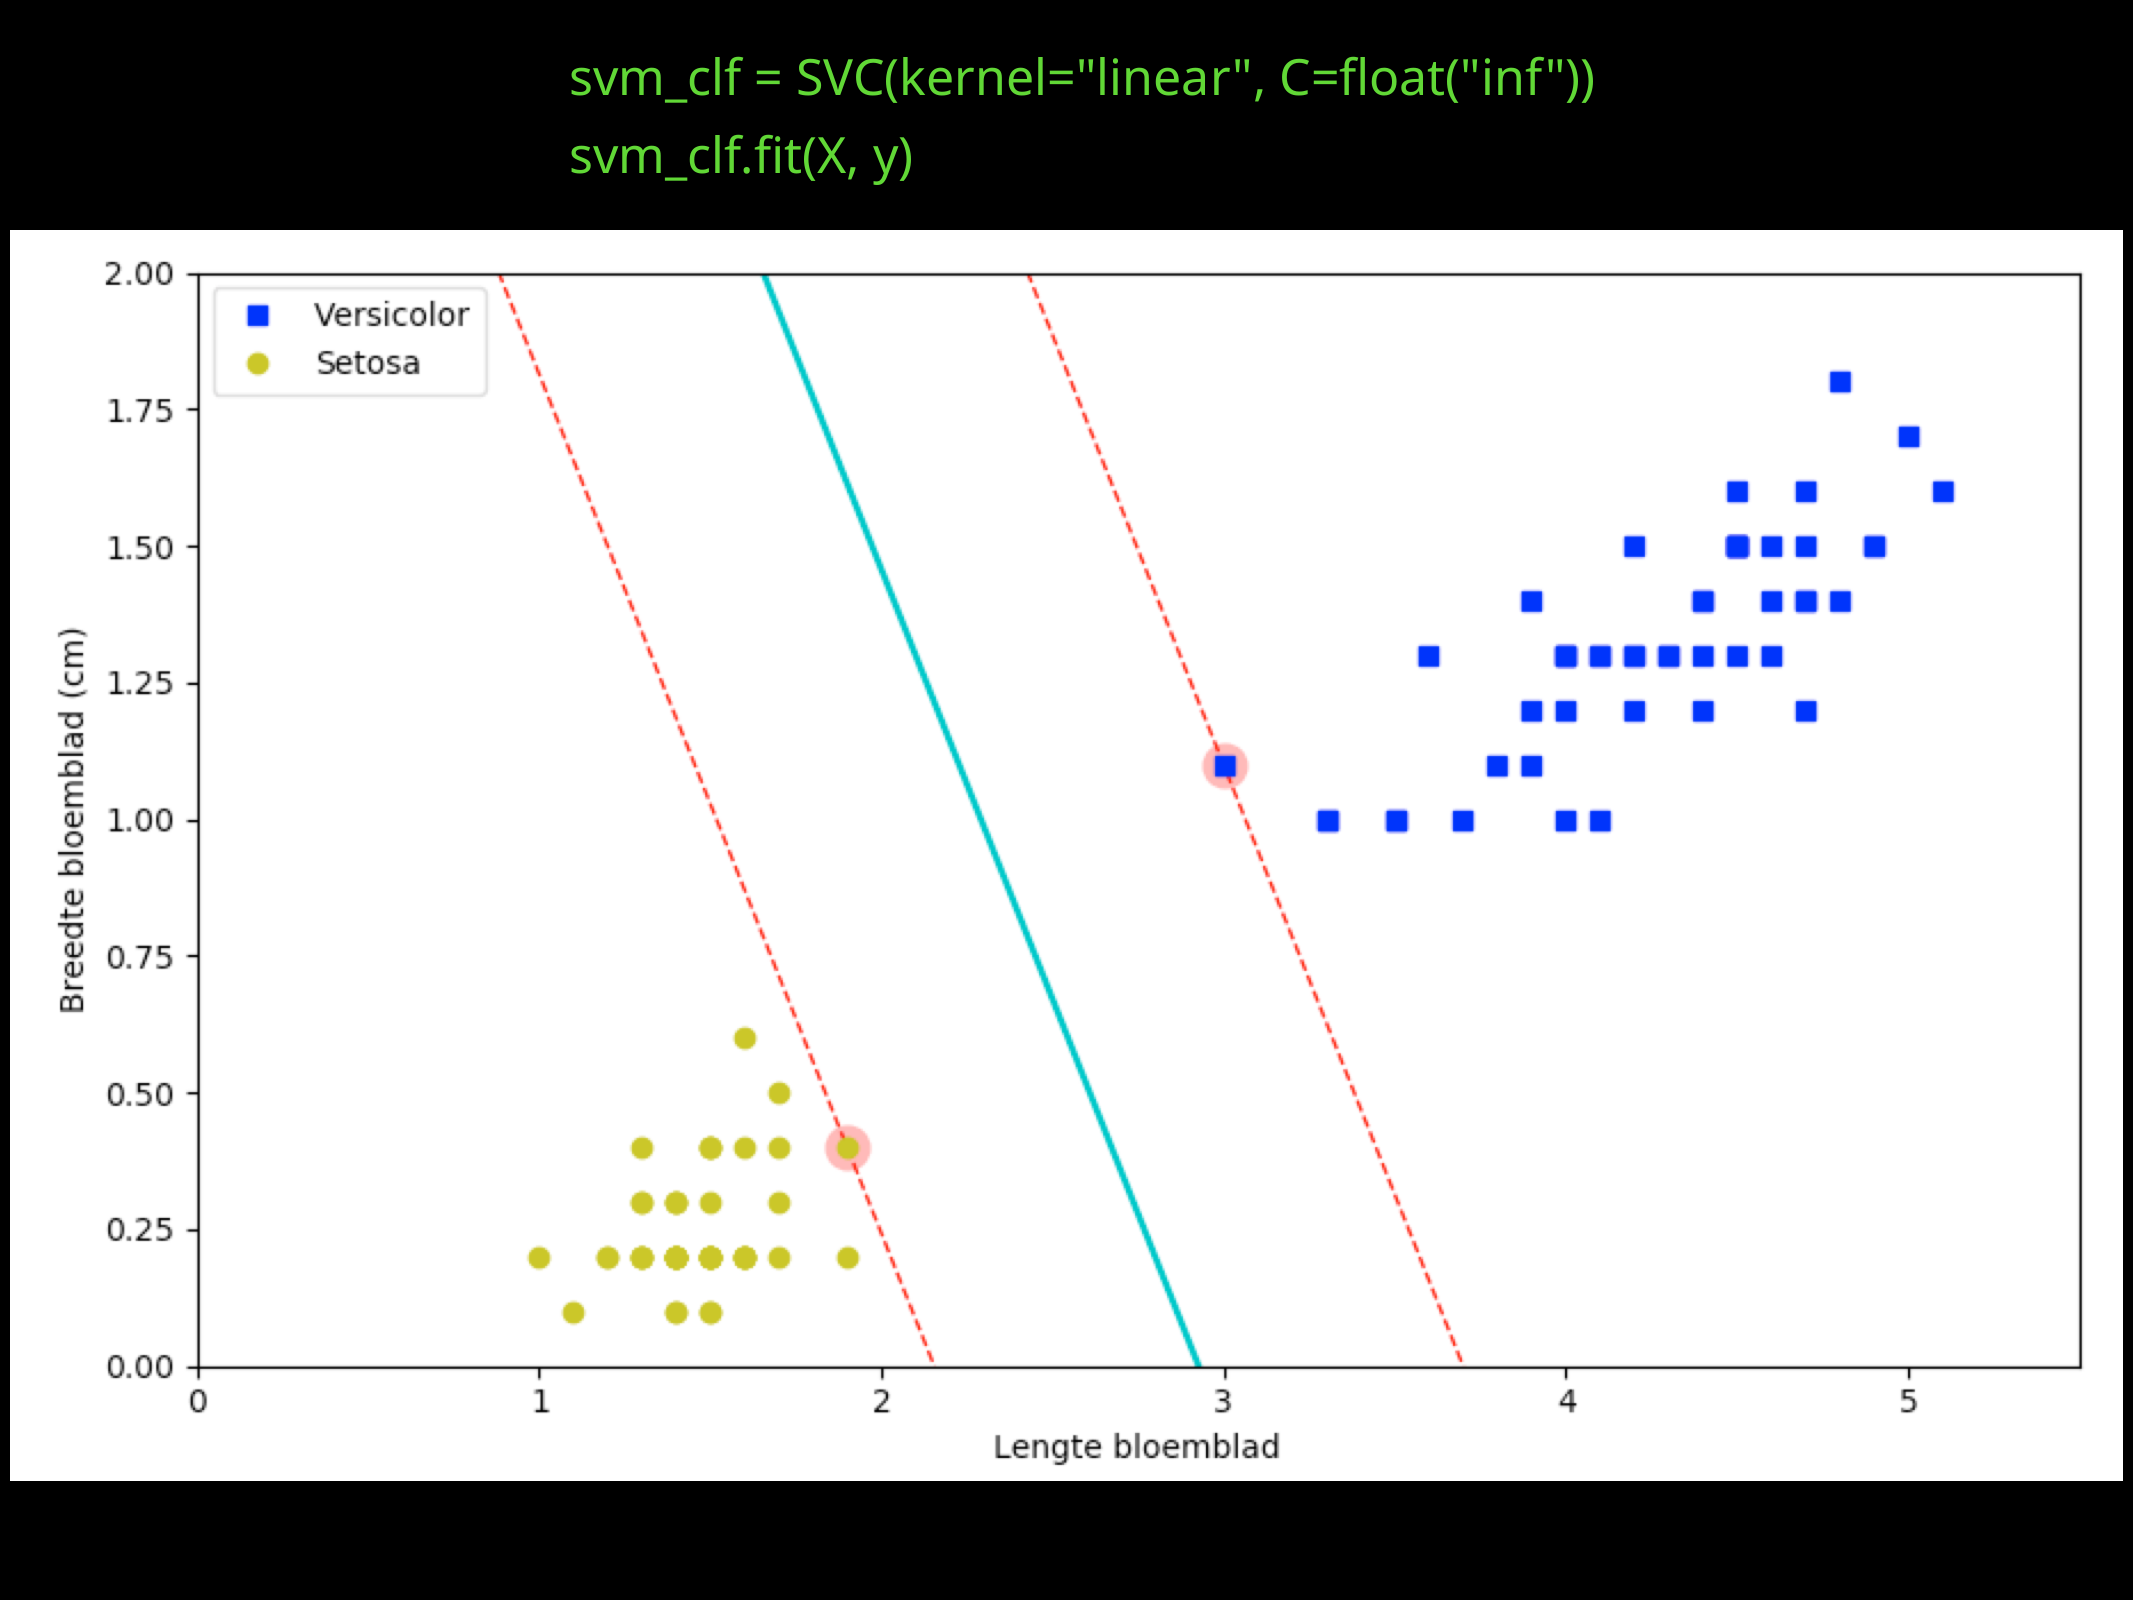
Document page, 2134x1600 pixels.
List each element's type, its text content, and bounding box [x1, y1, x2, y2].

text_box svm_clf = SVC(kernel="linear", C=float("inf")) svm_clf.fit(X, y) [561, 19, 1606, 192]
picture [10, 229, 2123, 1481]
